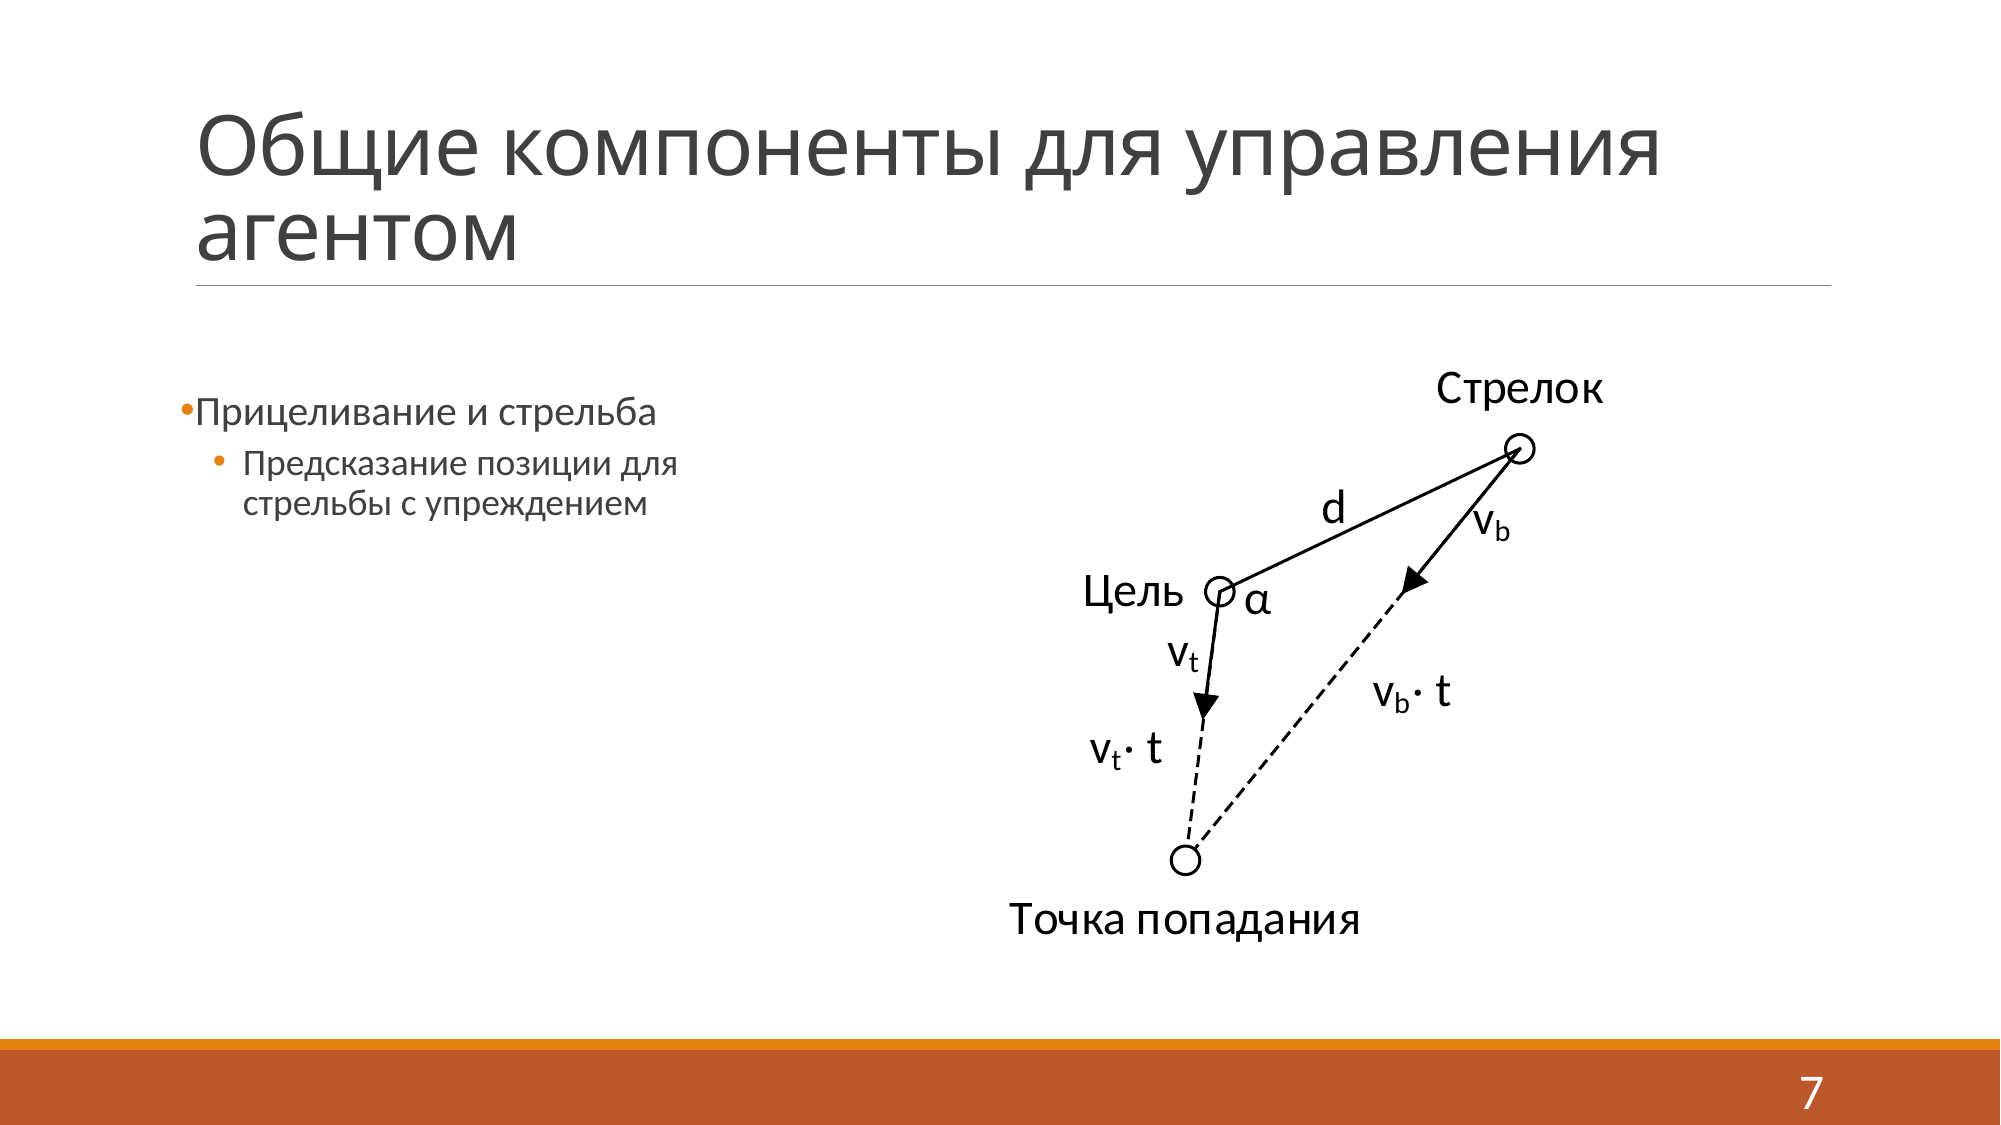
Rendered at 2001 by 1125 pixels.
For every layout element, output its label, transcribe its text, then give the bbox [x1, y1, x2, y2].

list Прицеливание и стрельба Предсказание позиции для стрельбы с упреждением [180, 302, 779, 963]
slide_number 7 [1624, 1059, 1840, 1120]
title Общие компоненты для управления агентом [180, 47, 1830, 285]
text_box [813, 342, 1828, 964]
